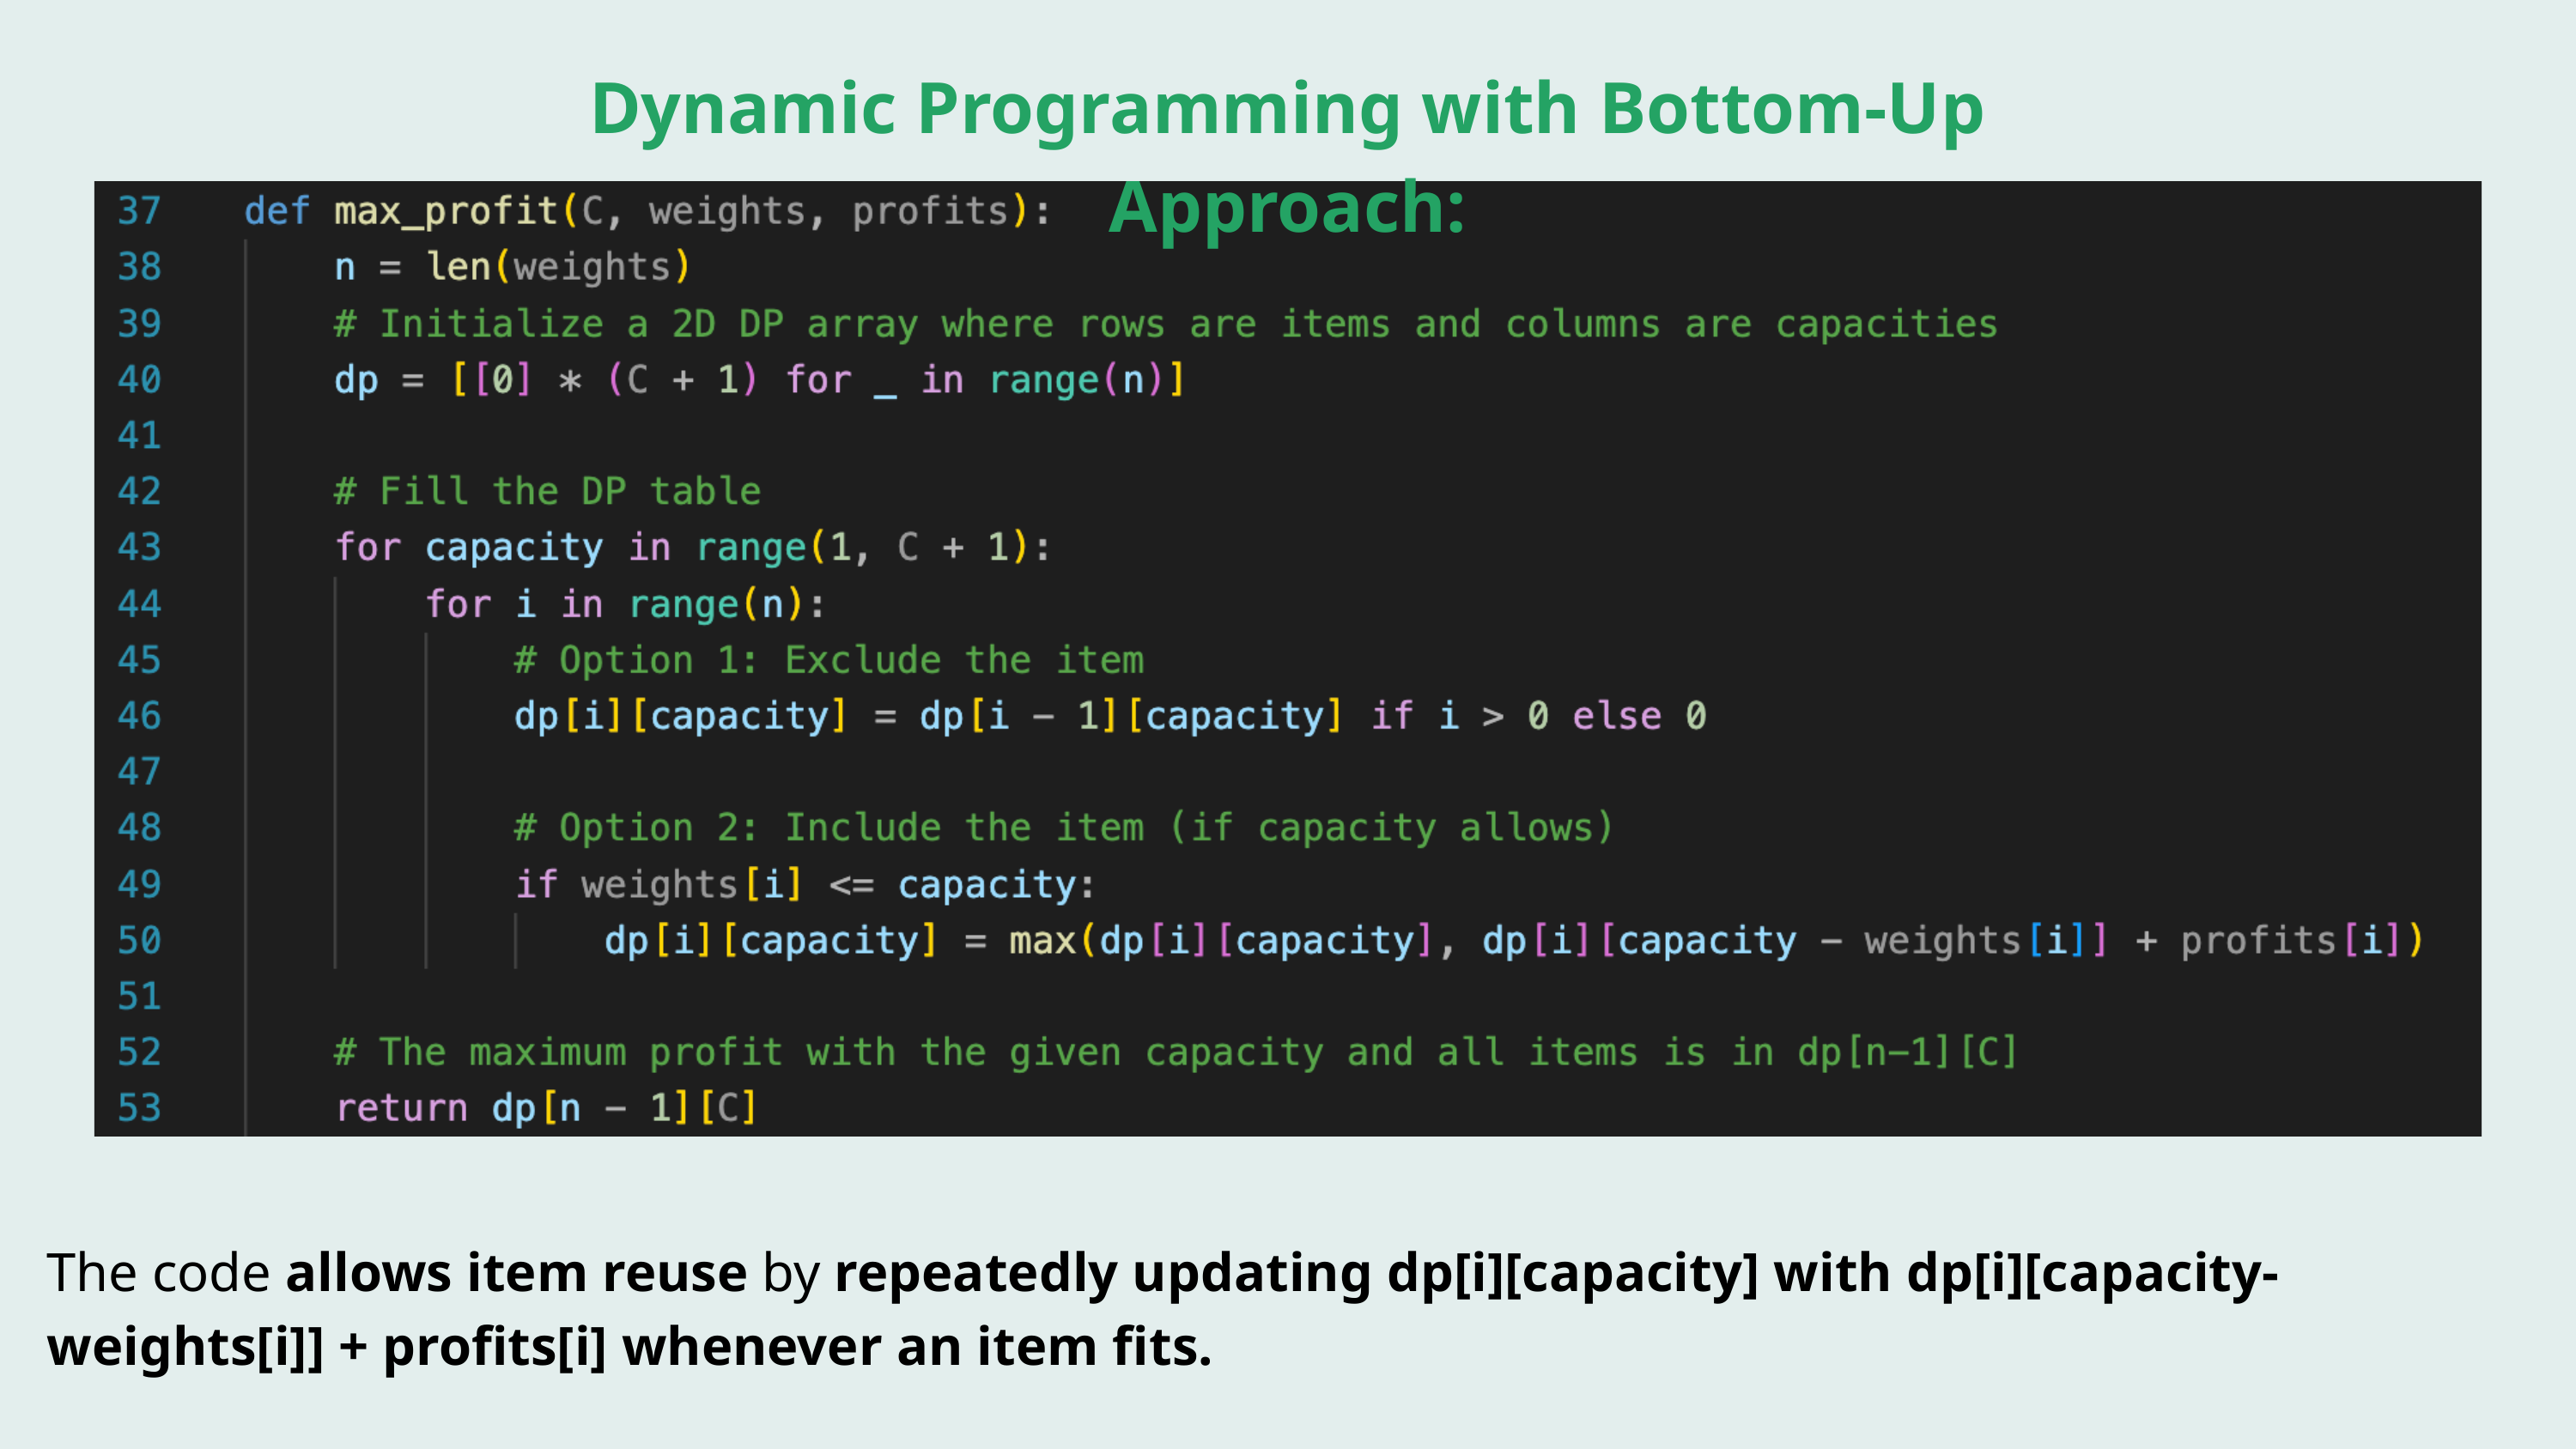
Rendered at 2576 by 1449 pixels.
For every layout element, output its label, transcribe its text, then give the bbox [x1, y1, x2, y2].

text_box [94, 181, 2482, 1137]
text_box Dynamic Programming with Bottom-Up Approach: [455, 48, 2121, 246]
text_box The code allows item reuse by repeatedly updating dp[i][capacity] with dp[i][capacity- weights[i]] + profits[i] whenever an item fits. [46, 1228, 2533, 1376]
